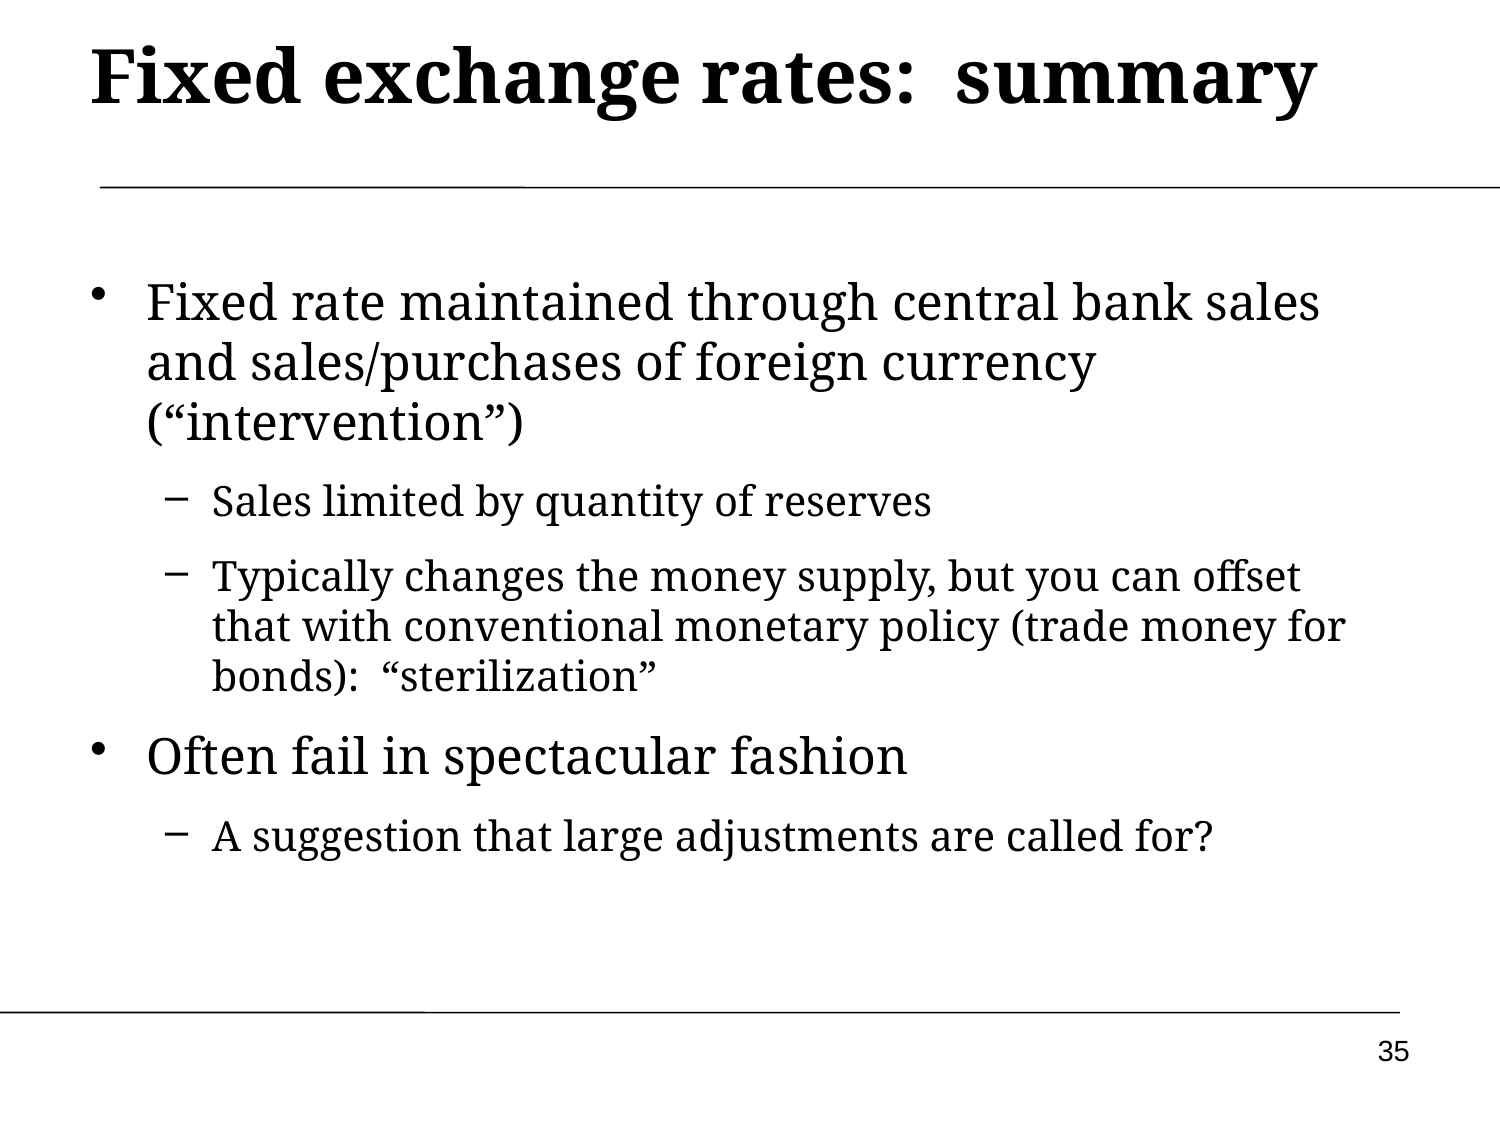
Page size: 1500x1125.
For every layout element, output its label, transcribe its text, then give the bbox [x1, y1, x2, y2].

list Fixed rate maintained through central bank sales and sales/purchases of foreign currency (“intervention”) Sales limited by quantity of reserves Typically changes the money supply, but you can offset that with conventional monetary policy (trade money for bonds): “sterilization” Often fail in spectacular fashion A suggestion that large adjustments are called for? [74, 262, 1376, 926]
title Fixed exchange rates: summary [74, 49, 1426, 188]
slide_number 35 [1074, 1024, 1426, 1103]
